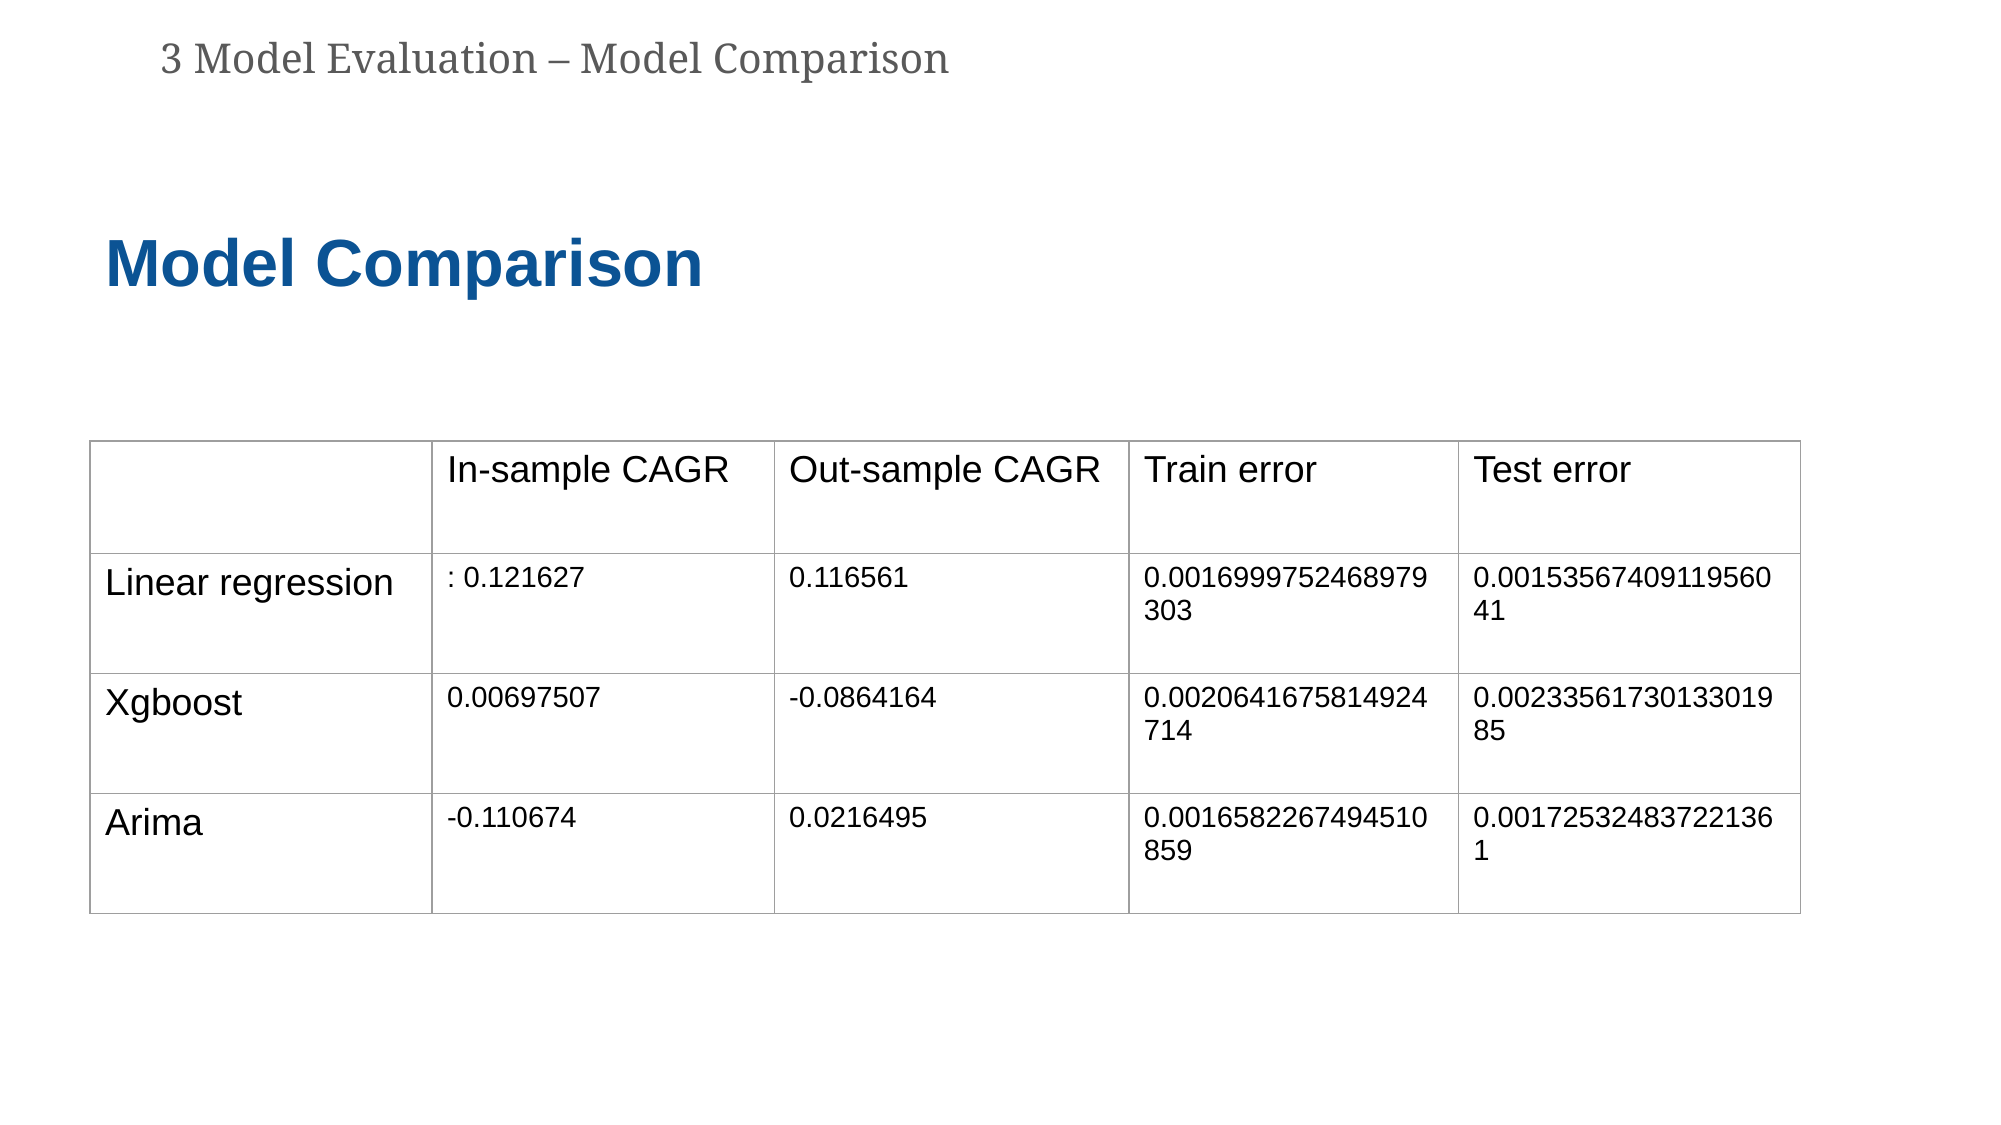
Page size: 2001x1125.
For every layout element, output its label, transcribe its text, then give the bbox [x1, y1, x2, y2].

table_cell 0.00697507 [433, 674, 774, 793]
table_header Train error [1130, 442, 1458, 553]
table_cell Xgboost [91, 674, 431, 793]
table_cell 0.0015356740911956041 [1459, 554, 1800, 673]
table_header Test error [1459, 442, 1800, 553]
table_cell 0.001725324837221361 [1459, 794, 1800, 913]
table_cell Arima [91, 794, 431, 913]
list 3 Model Evaluation – Model Comparison [144, 0, 1856, 90]
table_cell -0.110674 [433, 794, 774, 913]
table_cell 0.0023356173013301985 [1459, 674, 1800, 793]
table_cell 0.116561 [775, 554, 1128, 673]
table_cell 0.0216495 [775, 794, 1128, 913]
table_cell : 0.121627 [433, 554, 774, 673]
table_cell Linear regression [91, 554, 431, 673]
table_header In-sample CAGR [433, 442, 774, 553]
table_header Out-sample CAGR [775, 442, 1128, 553]
table_cell 0.0020641675814924714 [1130, 674, 1458, 793]
table_cell 0.0016999752468979303 [1130, 554, 1458, 673]
table_header [91, 442, 431, 553]
table_cell -0.0864164 [775, 674, 1128, 793]
table_cell 0.0016582267494510859 [1130, 794, 1458, 913]
text_box Model Comparison [90, 204, 1699, 315]
